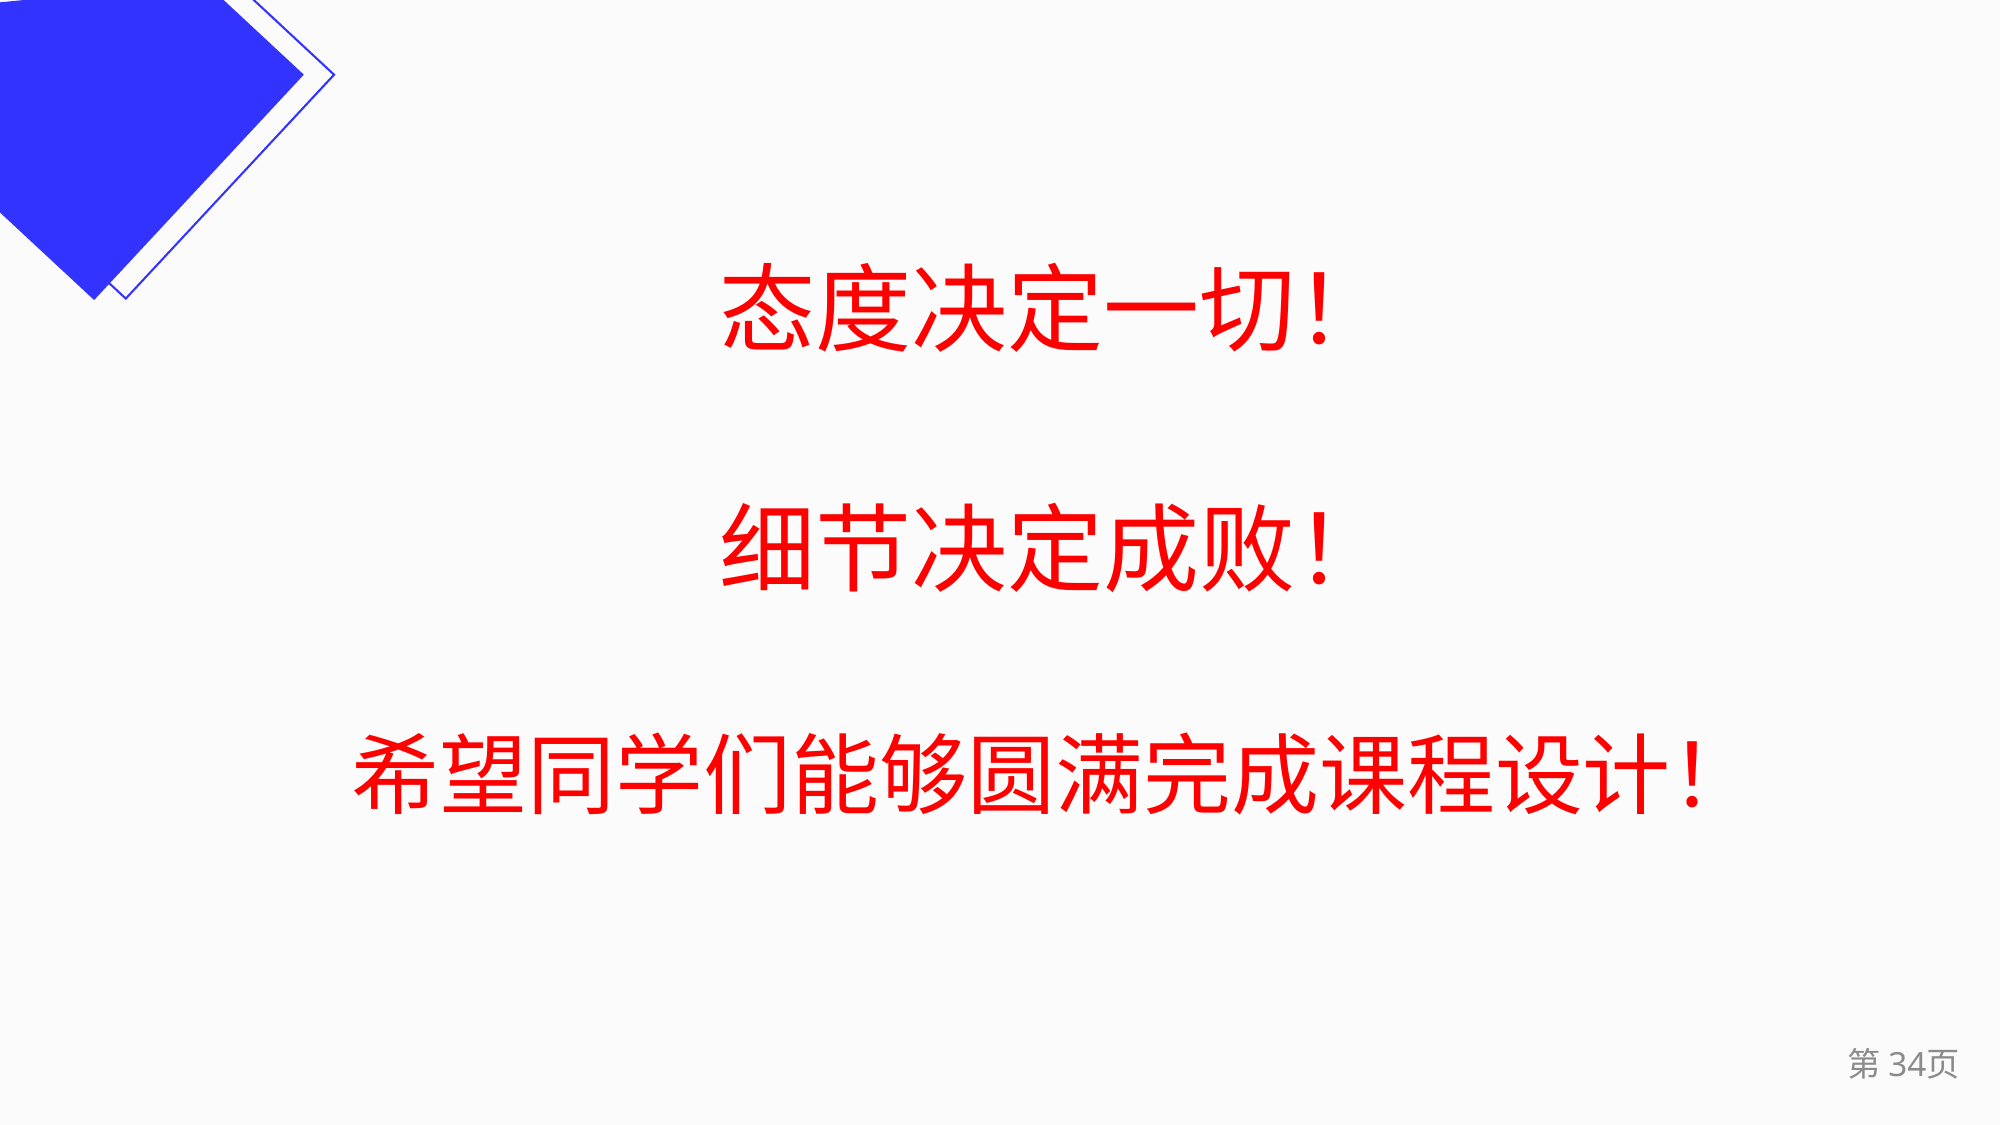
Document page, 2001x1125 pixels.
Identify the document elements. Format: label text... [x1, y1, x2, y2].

list 态度决定一切！ 细节决定成败！ 希望同学们能够圆满完成课程设计！ [334, 125, 1777, 926]
